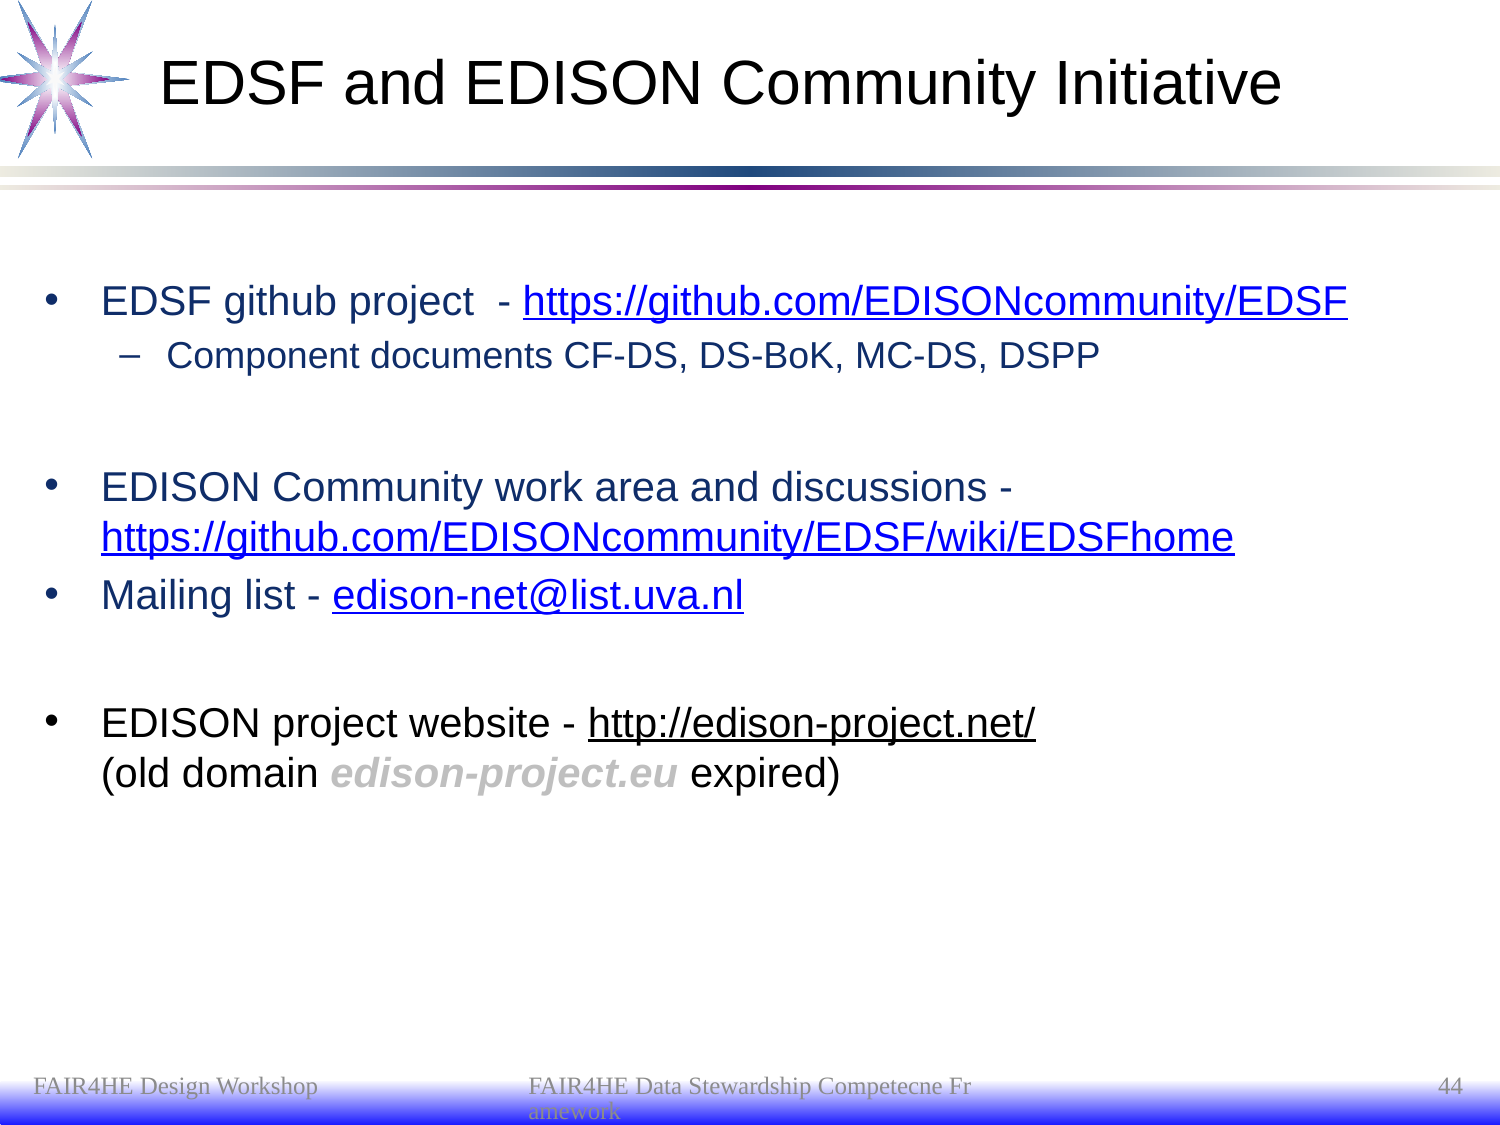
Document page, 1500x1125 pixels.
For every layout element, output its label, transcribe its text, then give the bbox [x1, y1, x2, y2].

footer FAIR4HE Data Stewardship Competecne Framework [513, 1063, 989, 1106]
title EDSF and EDISON Community Initiative [147, 24, 1425, 135]
slide_number FAIR4HE Design Workshop [18, 1063, 369, 1106]
slide_number 44 [1128, 1064, 1478, 1106]
list EDSF github project - https://github.com/EDISONcommunity/EDSF Component documents CF-DS, DS-BoK, MC-DS, DSPP EDISON Community work area and discussions - https://github.com/EDISONcommunity/EDSF/wiki/EDSFhome Mailing list - edison-net@list.uva.nl EDISON project website - http://edison-project.net/ (old domain edison-project.eu expired) [29, 208, 1471, 1035]
